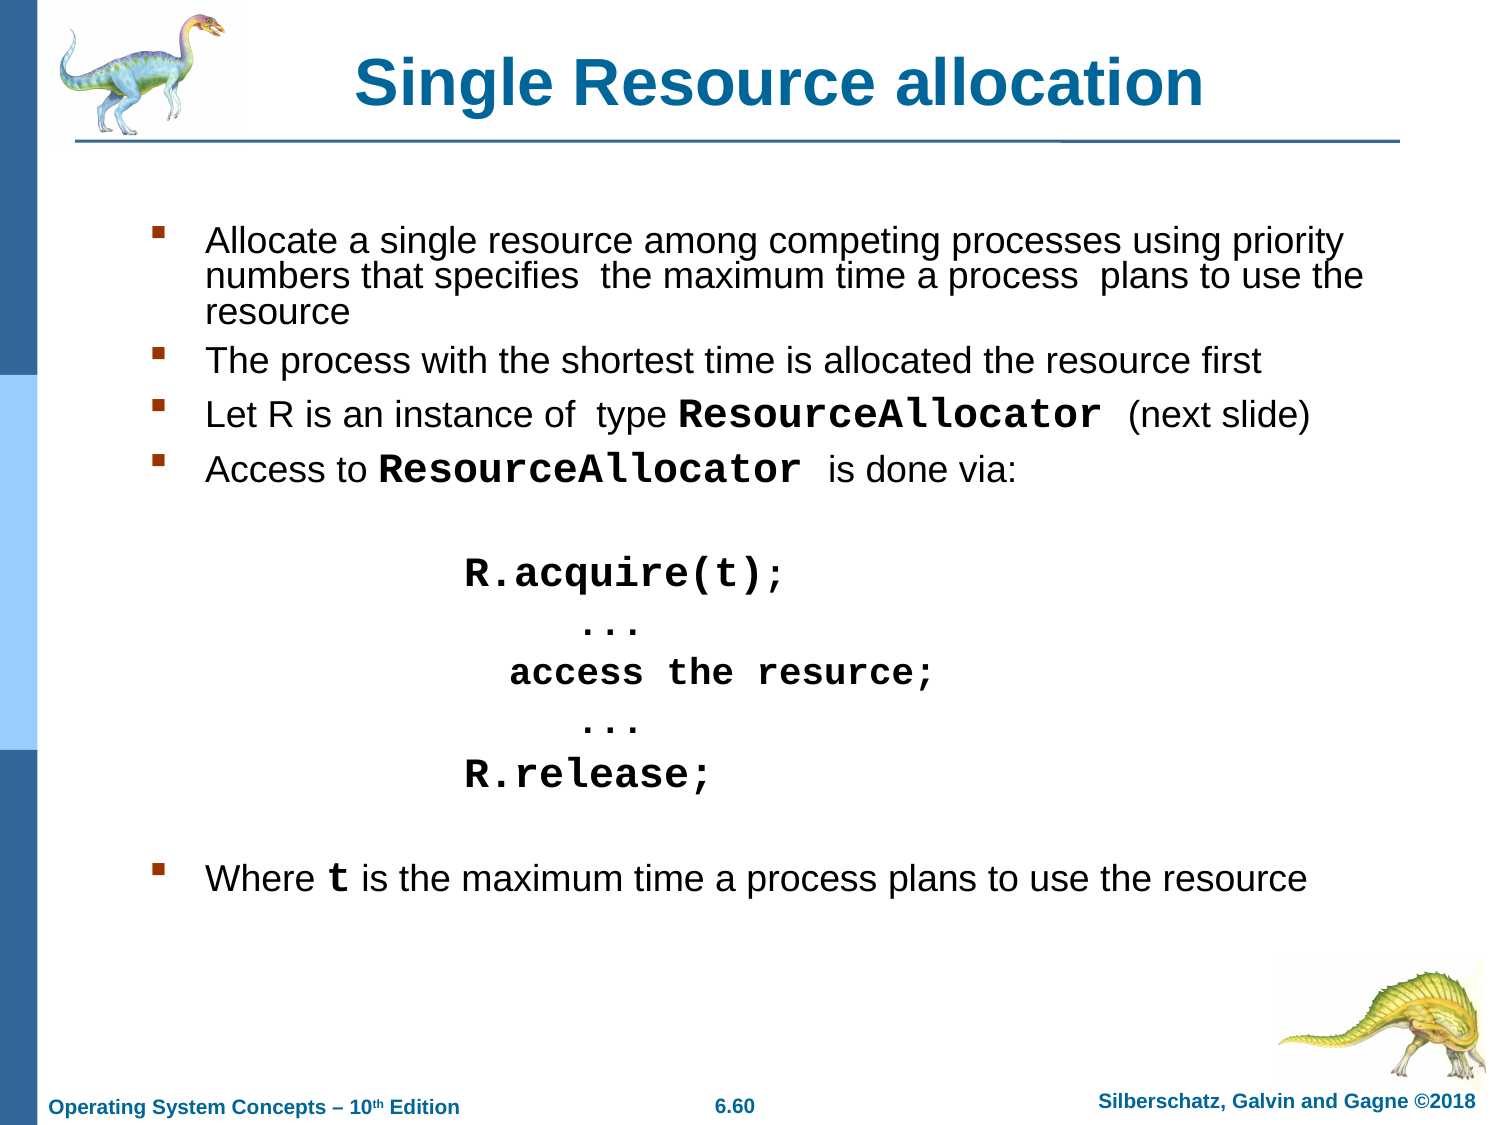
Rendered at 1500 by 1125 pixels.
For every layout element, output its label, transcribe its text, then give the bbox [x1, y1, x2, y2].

picture [1275, 959, 1486, 1090]
list Allocate a single resource among competing processes using priority numbers that specifies the maximum time a process plans to use the resource The process with the shortest time is allocated the resource first Let R is an instance of type ResourceAllocator (next slide) Access to ResourceAllocator is done via: R.acquire(t); ... access the resurce; ... R.release; Where t is the maximum time a process plans to use the resource [134, 163, 1399, 991]
text_box Single Resource allocation [140, 21, 1439, 127]
picture [46, 0, 243, 149]
